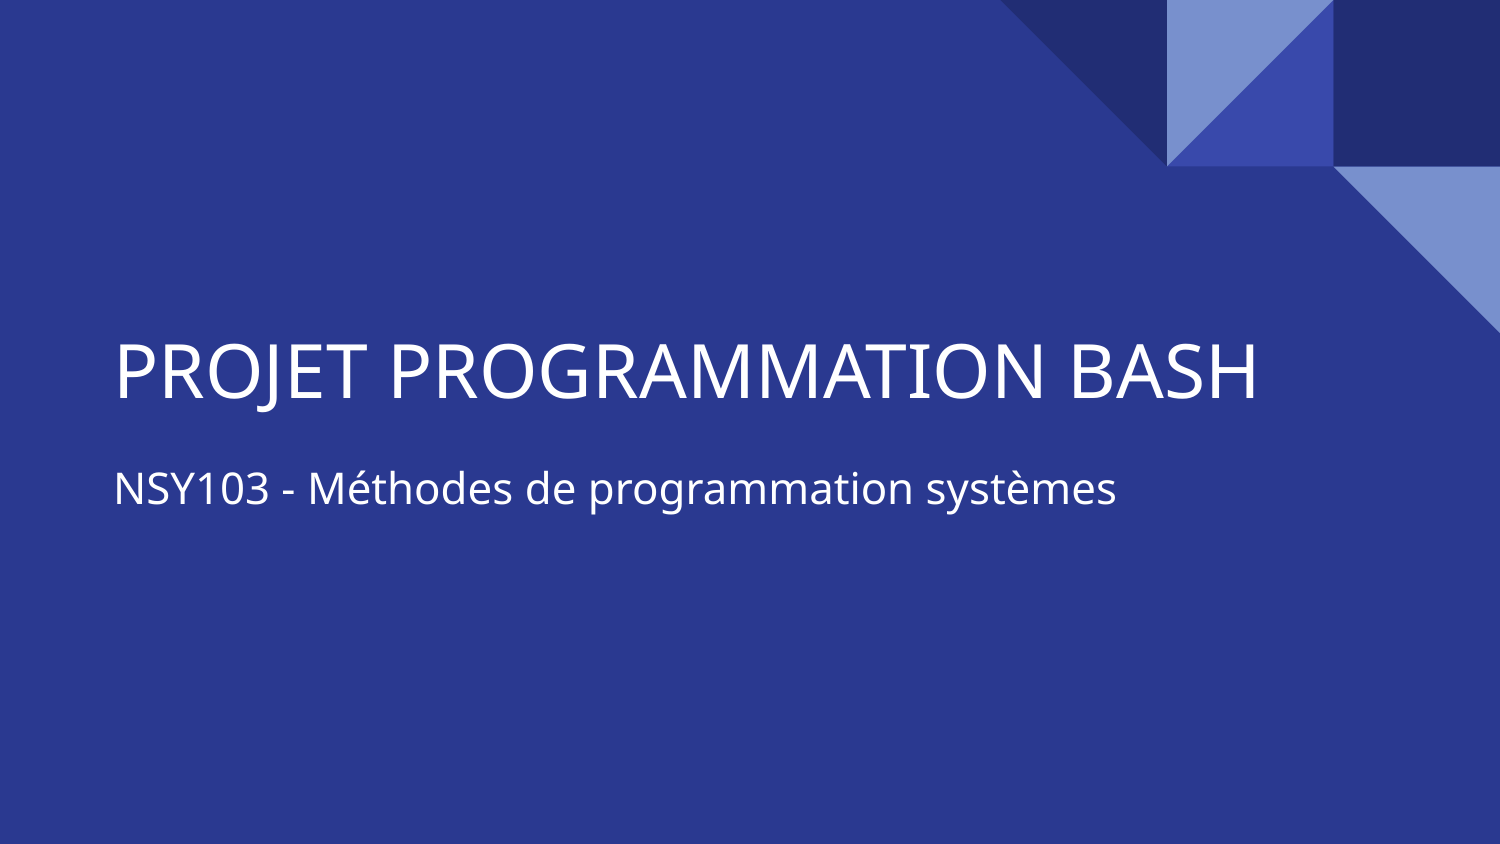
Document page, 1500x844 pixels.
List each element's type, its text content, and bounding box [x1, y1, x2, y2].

title PROJET PROGRAMMATION BASH [98, 291, 1447, 429]
subtitle NSY103 - Méthodes de programmation systèmes [98, 445, 1447, 517]
